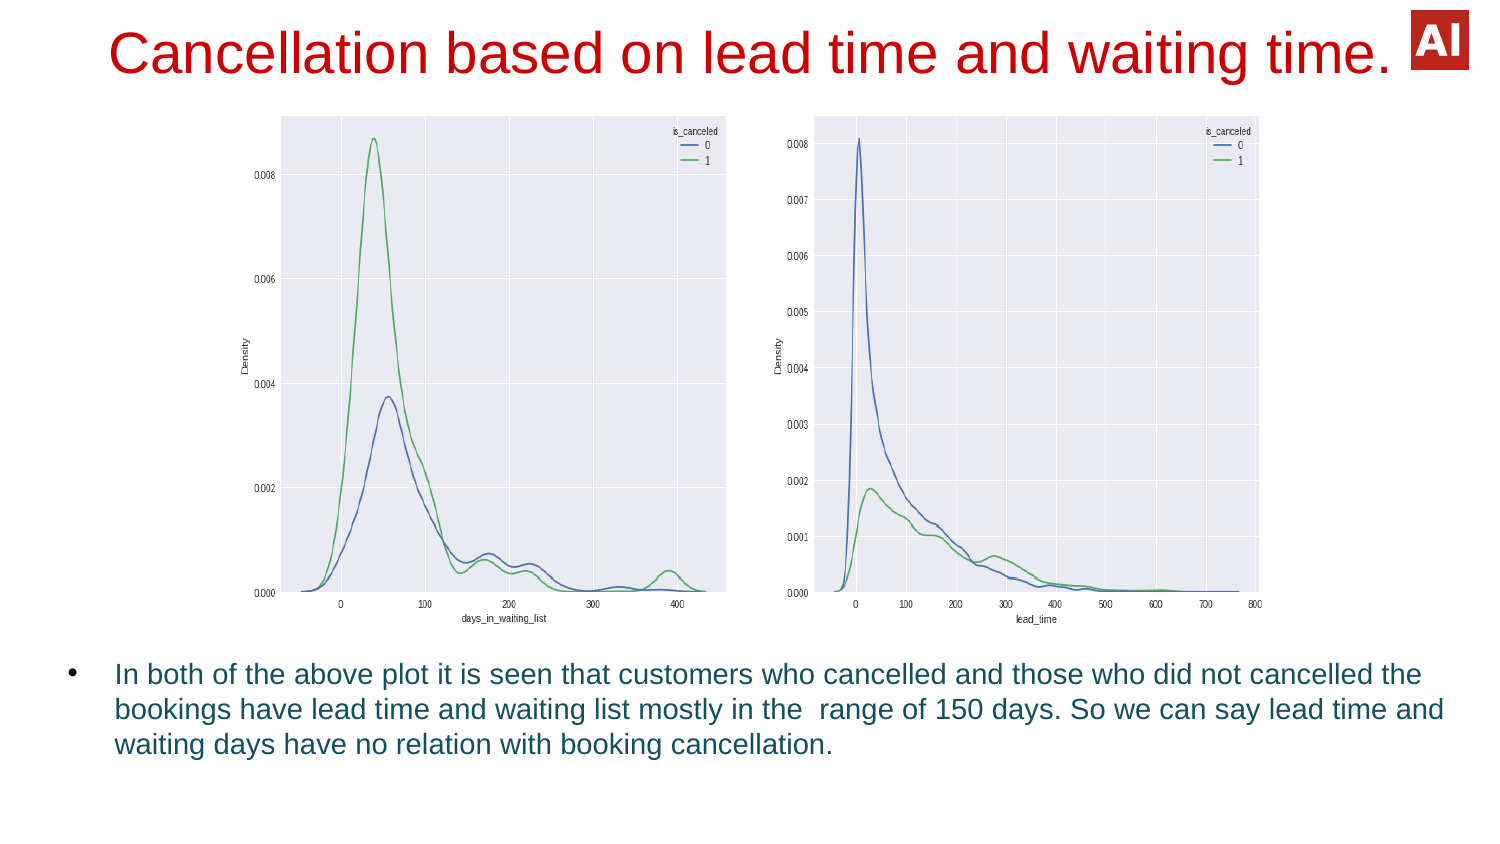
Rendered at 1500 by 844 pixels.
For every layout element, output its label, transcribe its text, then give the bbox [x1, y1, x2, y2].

picture [235, 110, 1269, 632]
picture [1451, 10, 1469, 70]
text_box In both of the above plot it is seen that customers who cancelled and those who did not cancelled the bookings have lead time and waiting list mostly in the range of 150 days. So we can say lead time and waiting days have no relation with booking cancellation. [52, 647, 1464, 768]
title Cancellation based on lead time and waiting time. [52, 0, 1451, 94]
